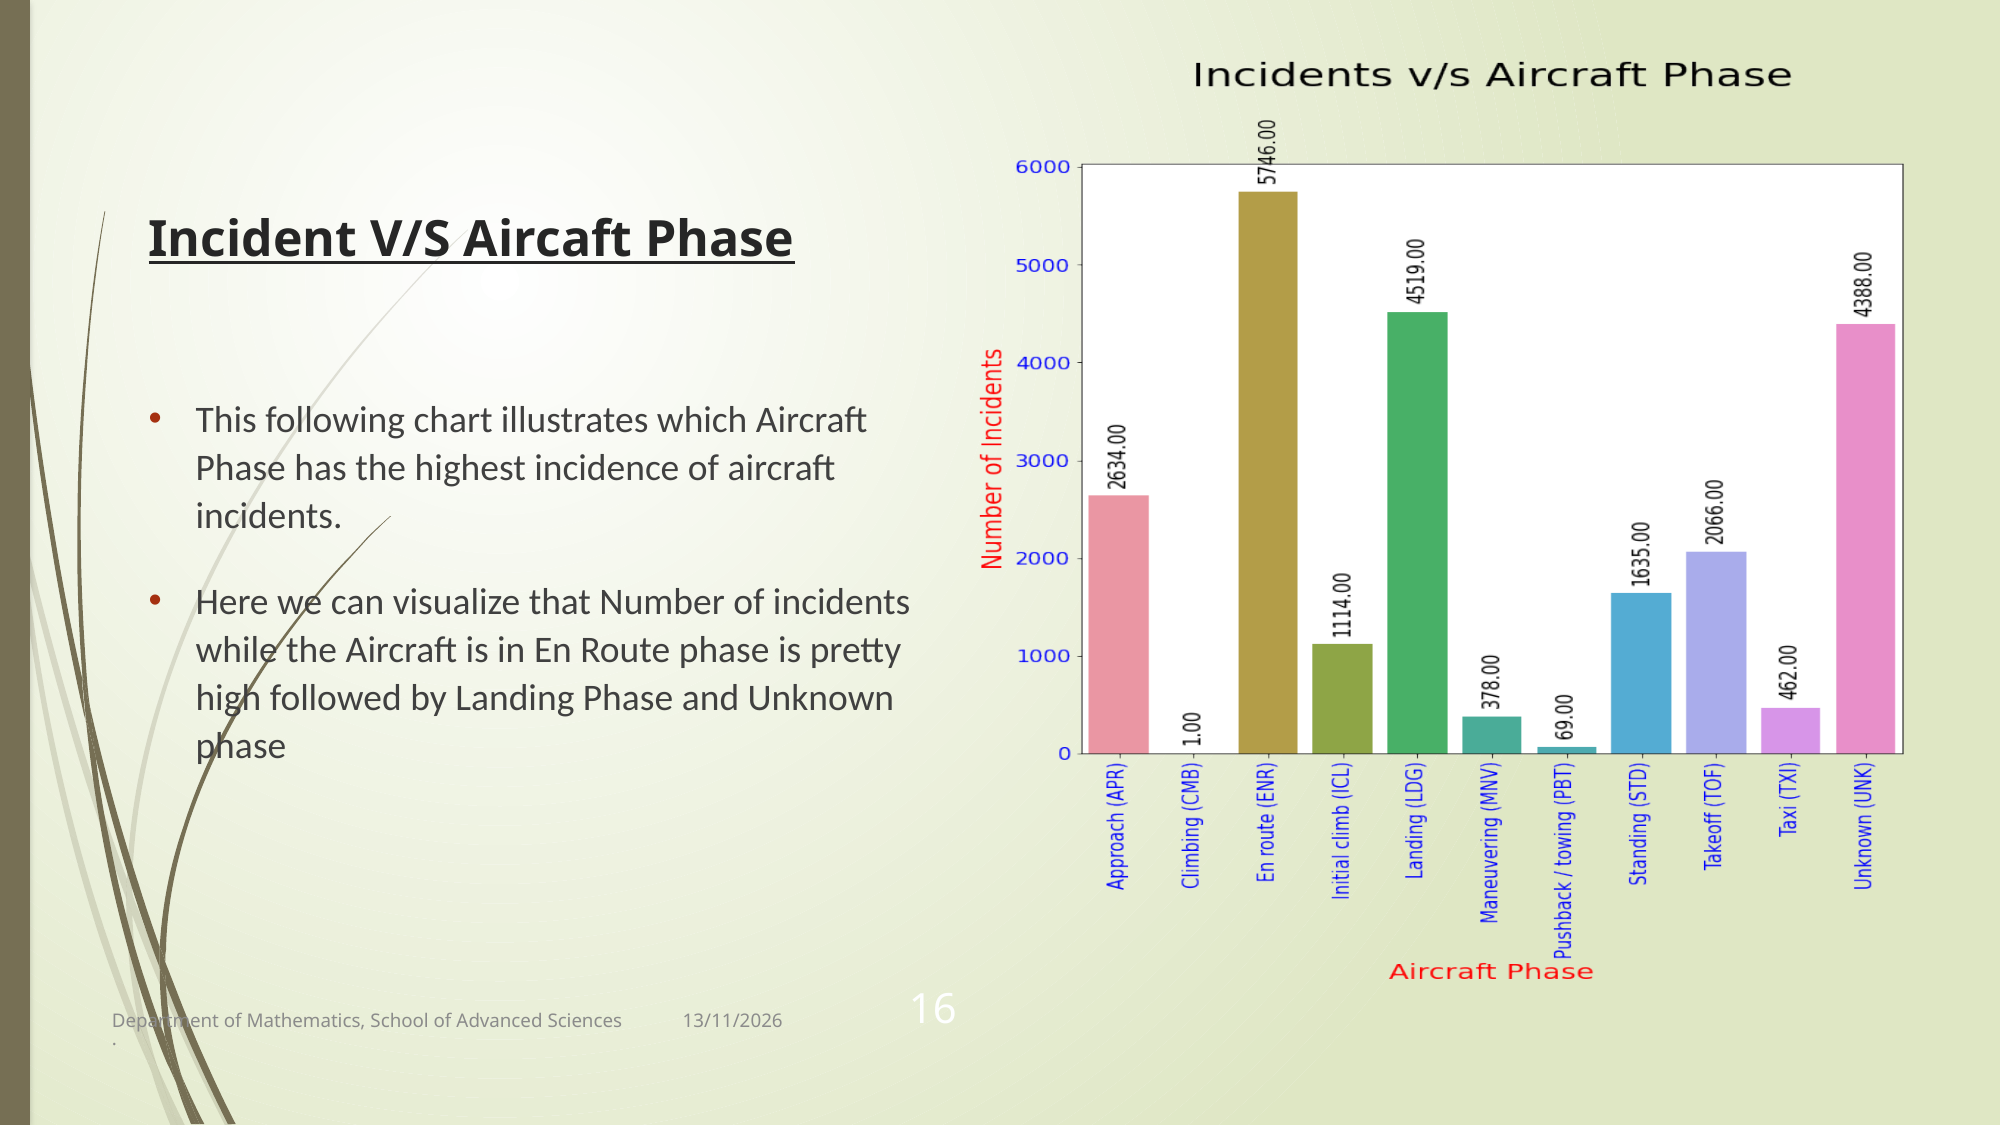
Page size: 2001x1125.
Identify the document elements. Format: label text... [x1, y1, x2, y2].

list This following chart illustrates which Aircraft Phase has the highest incidence of aircraft incidents. Here we can visualize that Number of incidents while the Aircraft is in En Route phase is pretty high followed by Landing Phase and Unknown phase [133, 384, 930, 962]
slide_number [638, 991, 797, 1051]
picture [971, 54, 1913, 992]
title Incident V/S Aircaft Phase [133, 119, 930, 275]
slide_number 16 [797, 970, 972, 1051]
footer Department of Mathematics, School of Advanced Sciences. [96, 991, 638, 1051]
